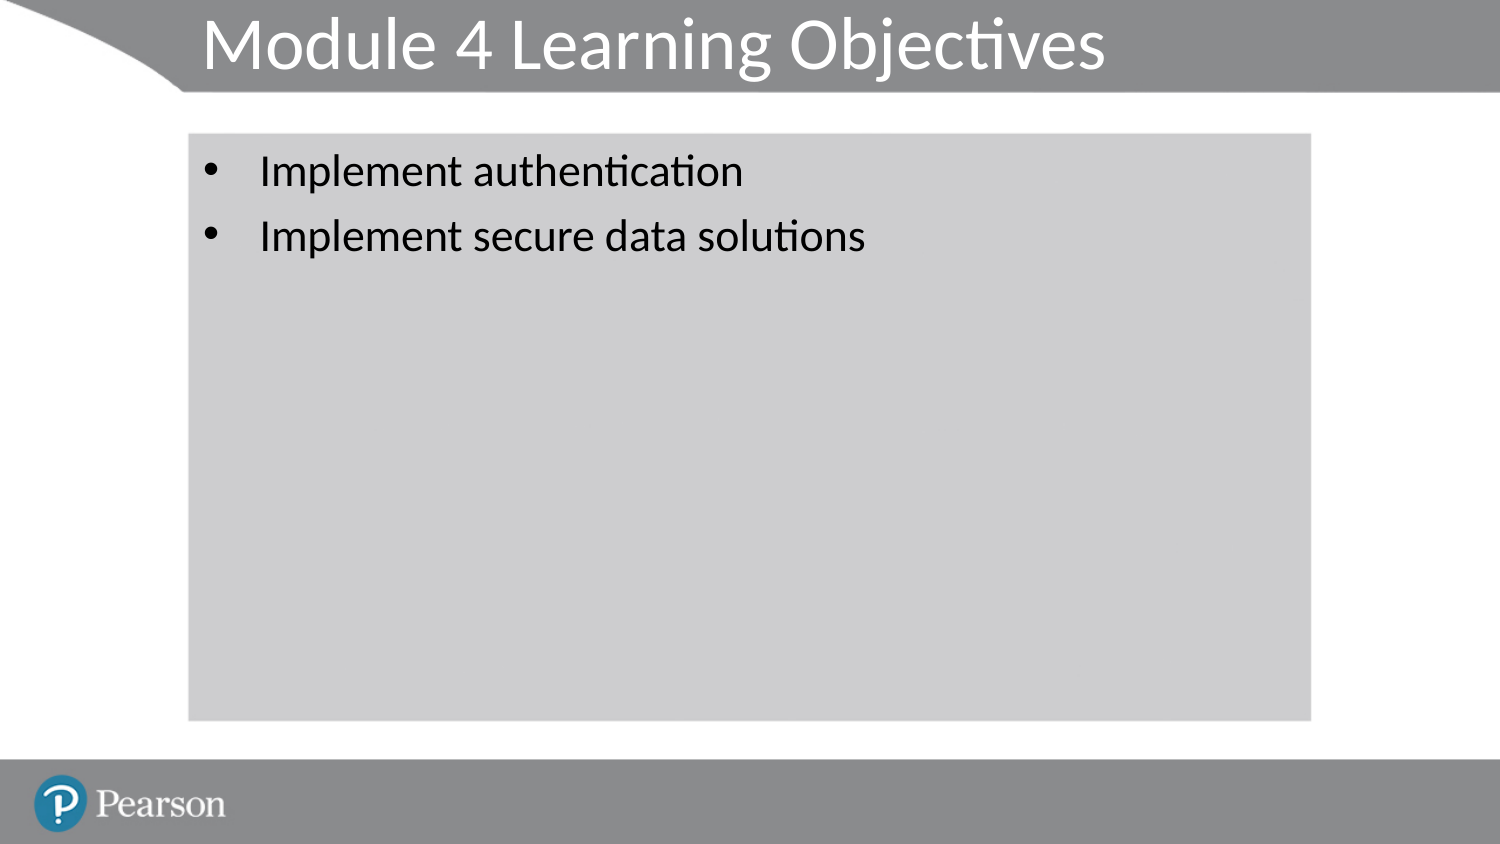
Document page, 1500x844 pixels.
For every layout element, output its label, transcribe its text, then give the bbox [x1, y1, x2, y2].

list Implement authentication Implement secure data solutions [188, 133, 1311, 716]
picture [0, 0, 1500, 844]
title Module 4 Learning Objectives [186, 0, 1425, 79]
